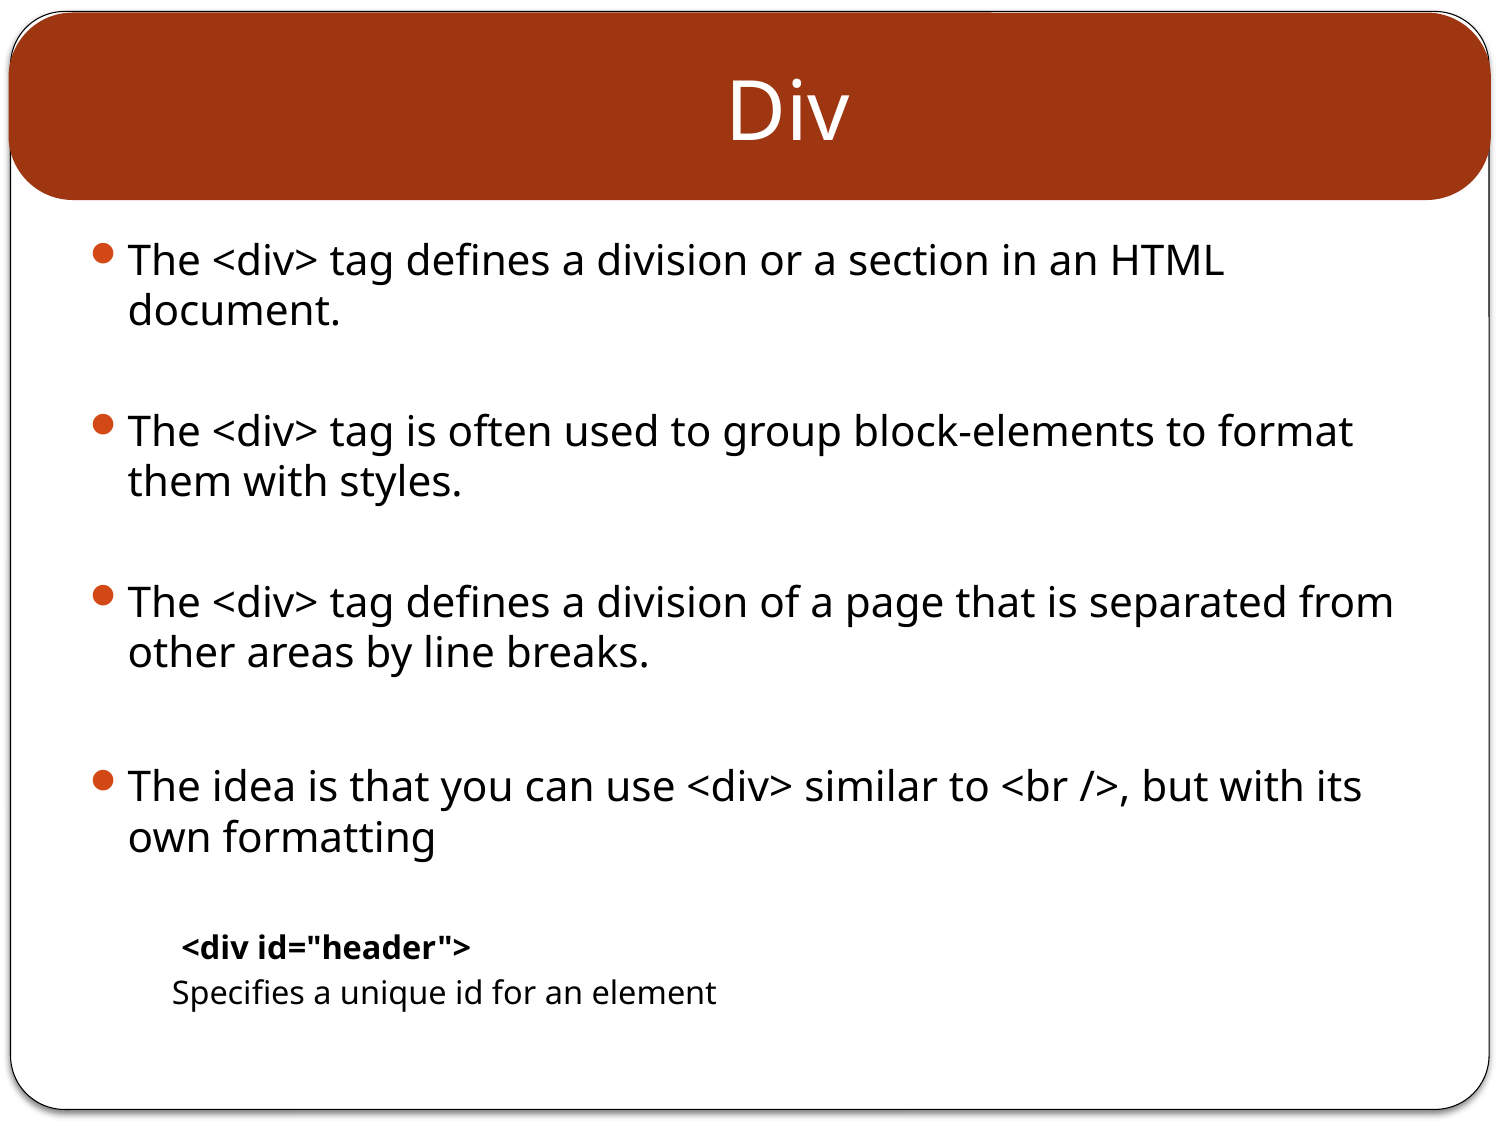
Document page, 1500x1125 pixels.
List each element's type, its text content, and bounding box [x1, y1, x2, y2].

title Div [150, 17, 1425, 205]
list The <div> tag defines a division or a section in an HTML document. The <div> tag is often used to group block-elements to format them with styles. The <div> tag defines a division of a page that is separated from other areas by line breaks. The idea is that you can use <div> similar to <br />, but with its own formatting <div id="header"> Specifies a unique id for an element [75, 225, 1413, 1025]
